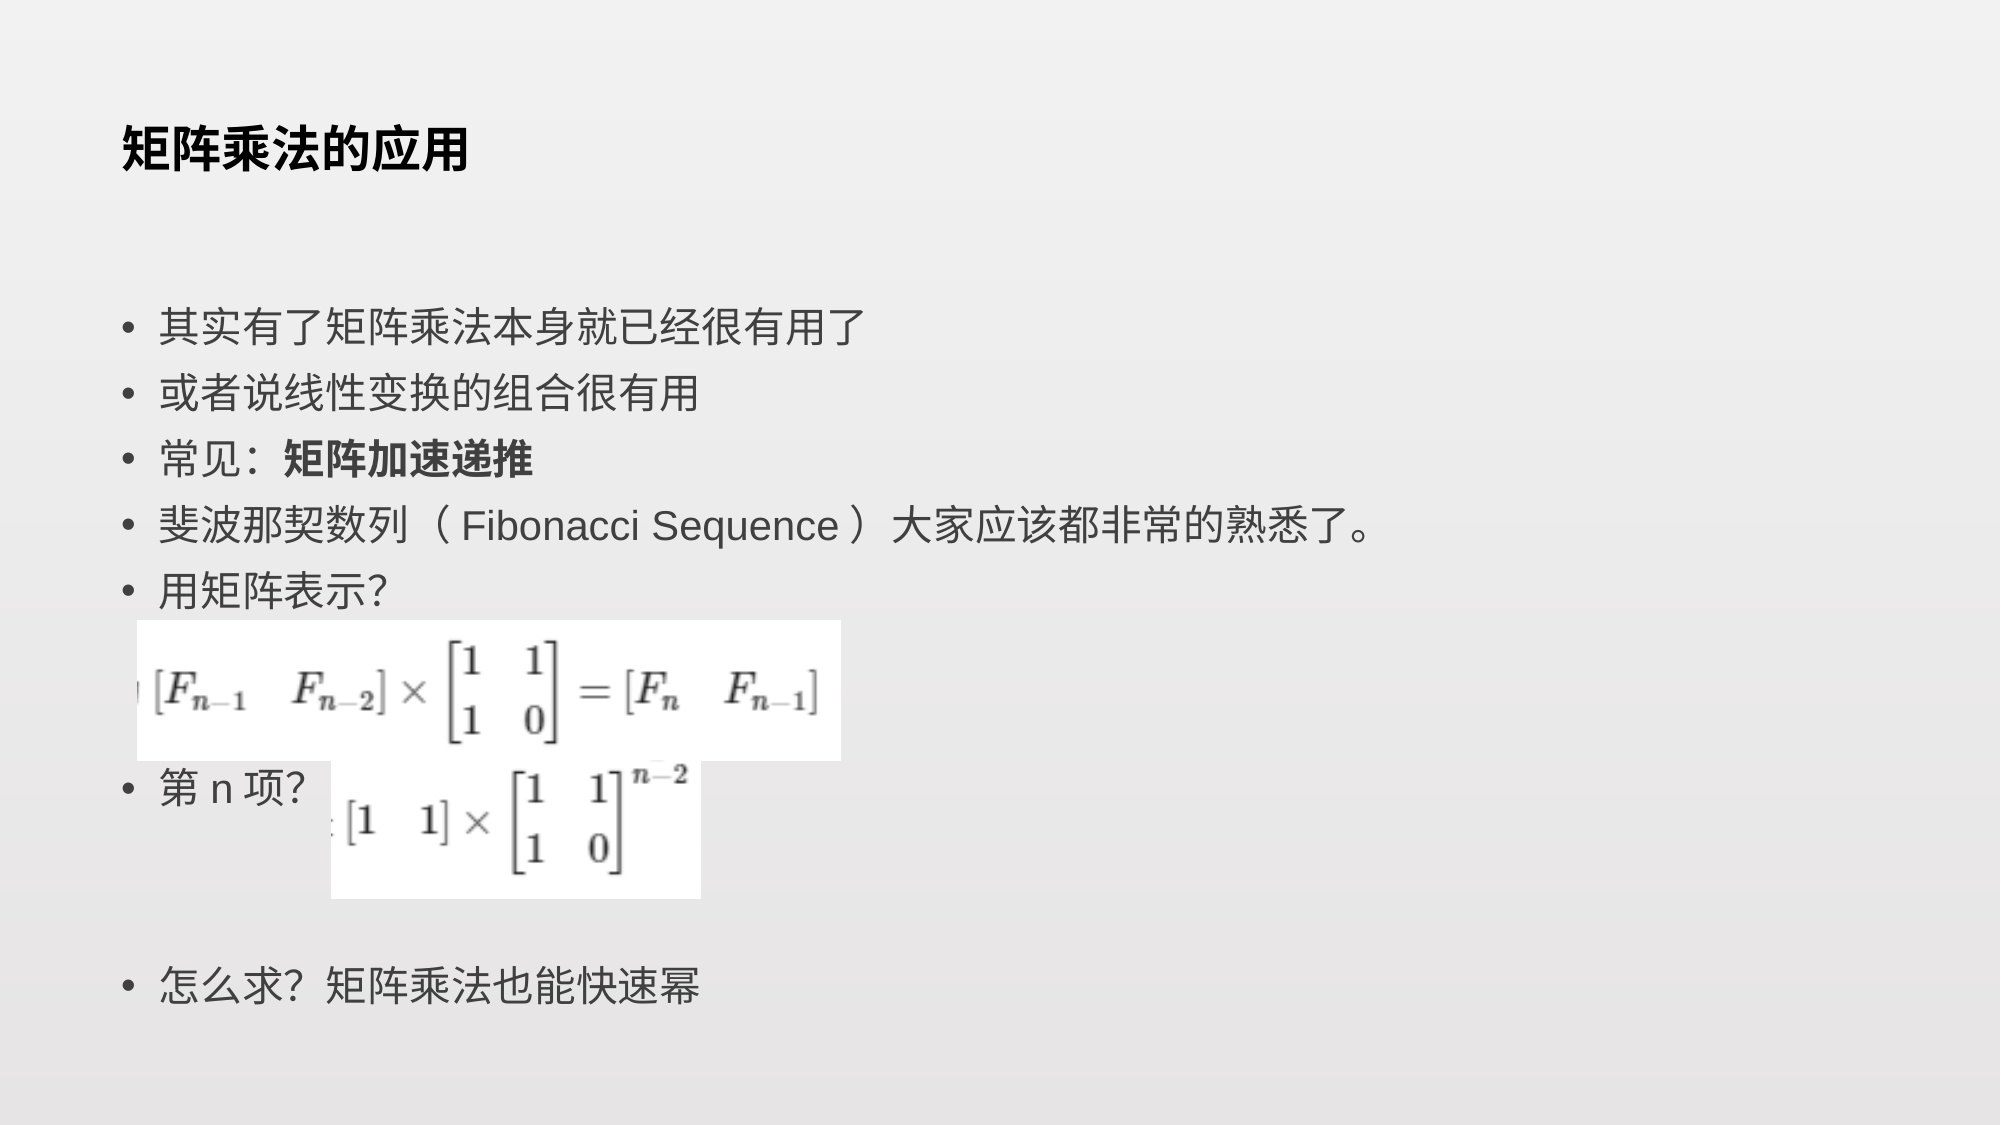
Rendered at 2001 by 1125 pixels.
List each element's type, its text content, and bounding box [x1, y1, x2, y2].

title 矩阵乘法的应用 [106, 42, 1832, 260]
picture [136, 620, 841, 899]
list 其实有了矩阵乘法本身就已经很有用了 或者说线性变换的组合很有用 常见：矩阵加速递推 斐波那契数列（Fibonacci Sequence）大家应该都非常的熟悉了。 用矩阵表示？ 第n项？ 怎么求？矩阵乘法也能快速幂 [106, 299, 1832, 1091]
